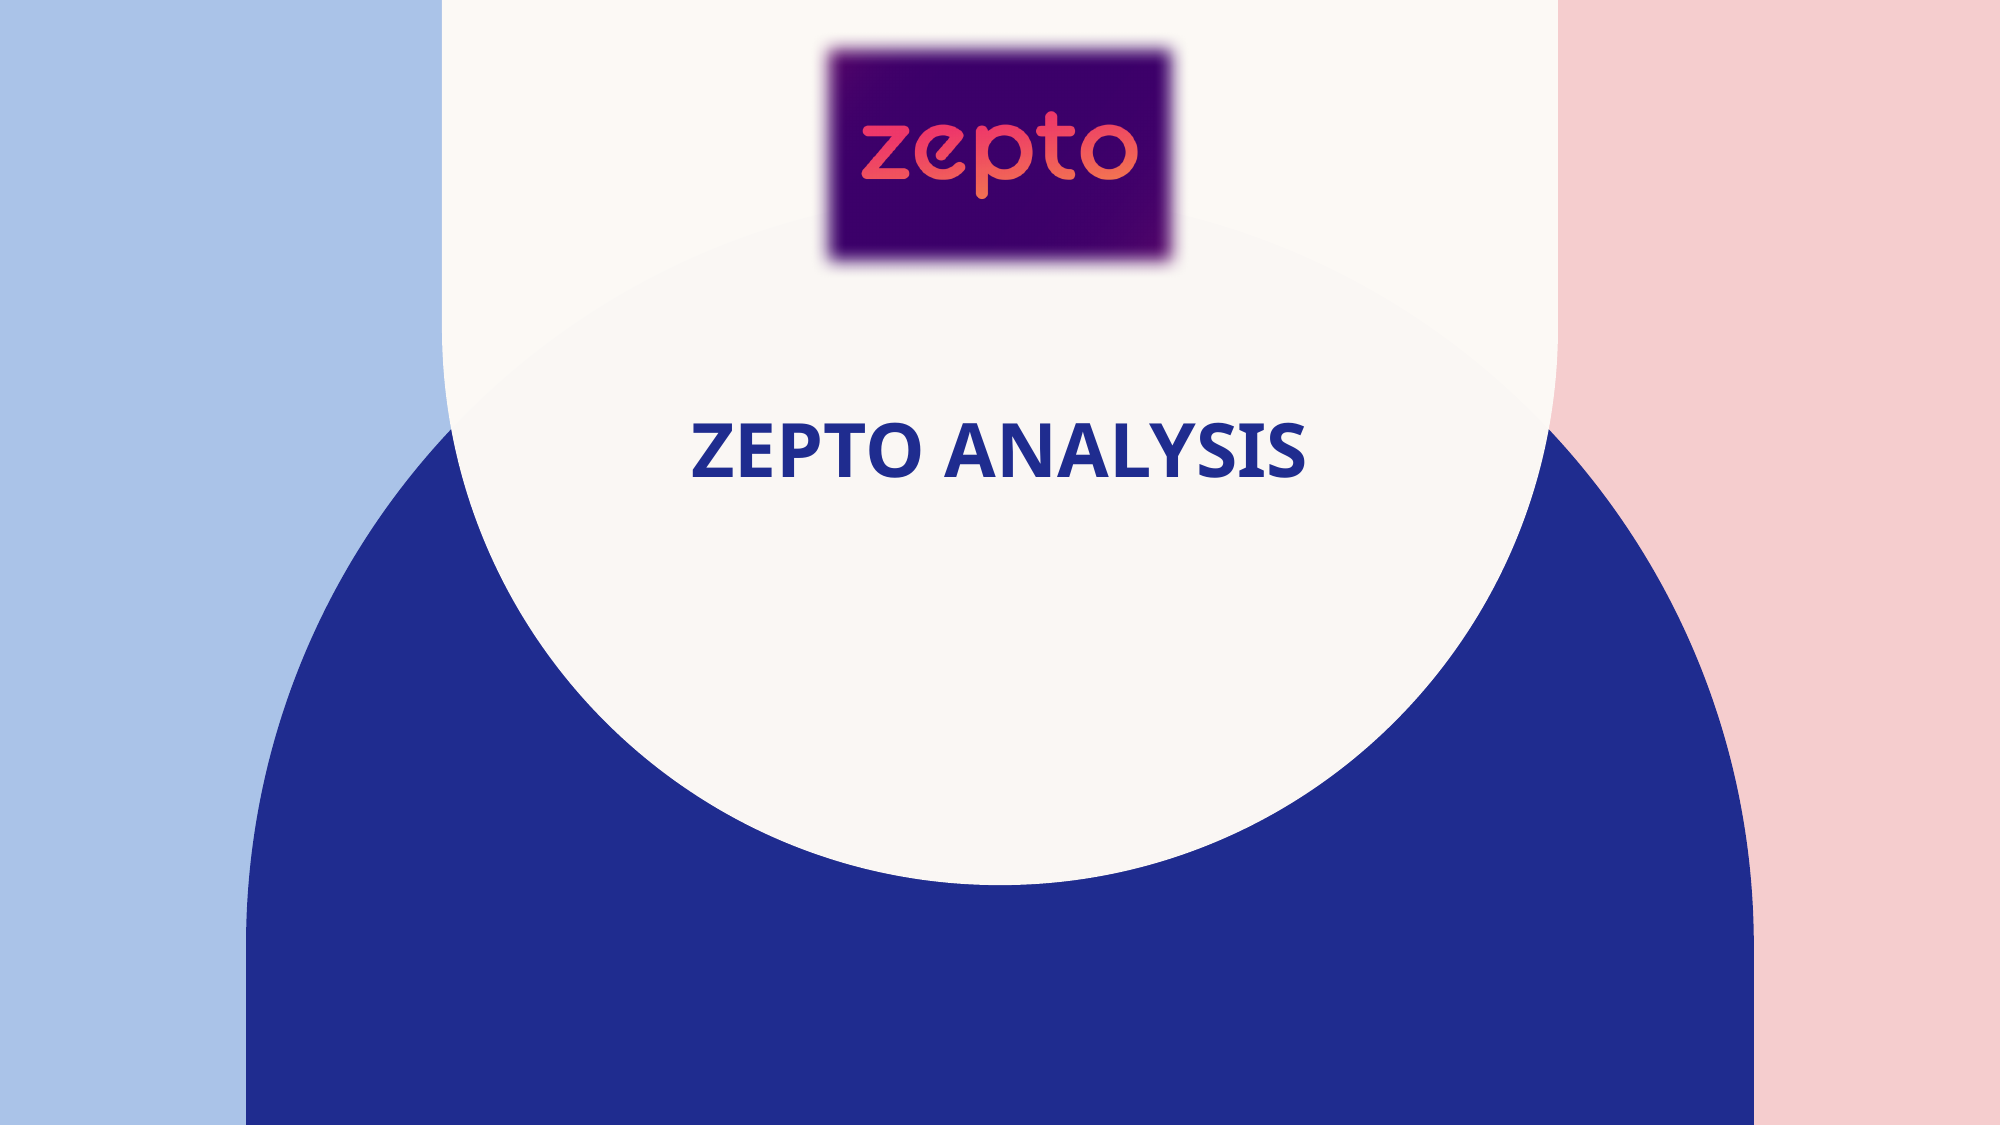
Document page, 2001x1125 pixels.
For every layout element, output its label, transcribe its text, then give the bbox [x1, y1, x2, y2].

title Zepto Analysis [475, 132, 1525, 762]
picture [810, 31, 1190, 279]
